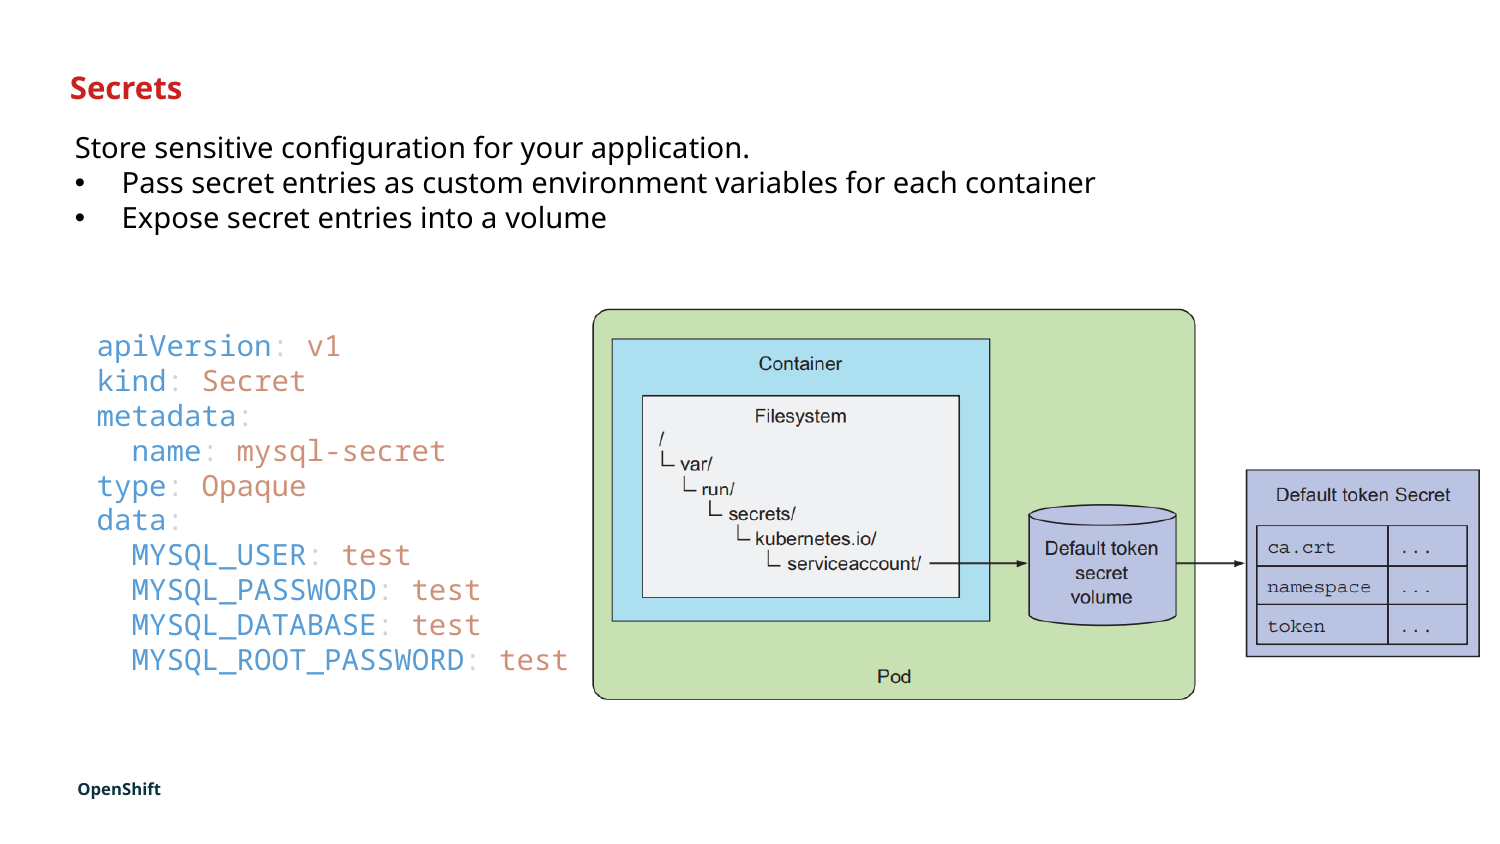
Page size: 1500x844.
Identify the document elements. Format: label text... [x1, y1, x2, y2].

picture [583, 284, 1500, 724]
text_box OpenShift [69, 774, 944, 801]
text_box apiVersion: v1 kind: Secret metadata: name: mysql-secret type: Opaque data: MYSQL_USER: test MYSQL_PASSWORD: test MYSQL_DATABASE: test MYSQL_ROOT_PASSWORD: test [81, 319, 583, 684]
text_box Secrets [58, 63, 750, 120]
text_box Store sensitive configuration for your application. Pass secret entries as custom environment variables for each container Expose secret entries into a volume [60, 122, 1112, 277]
